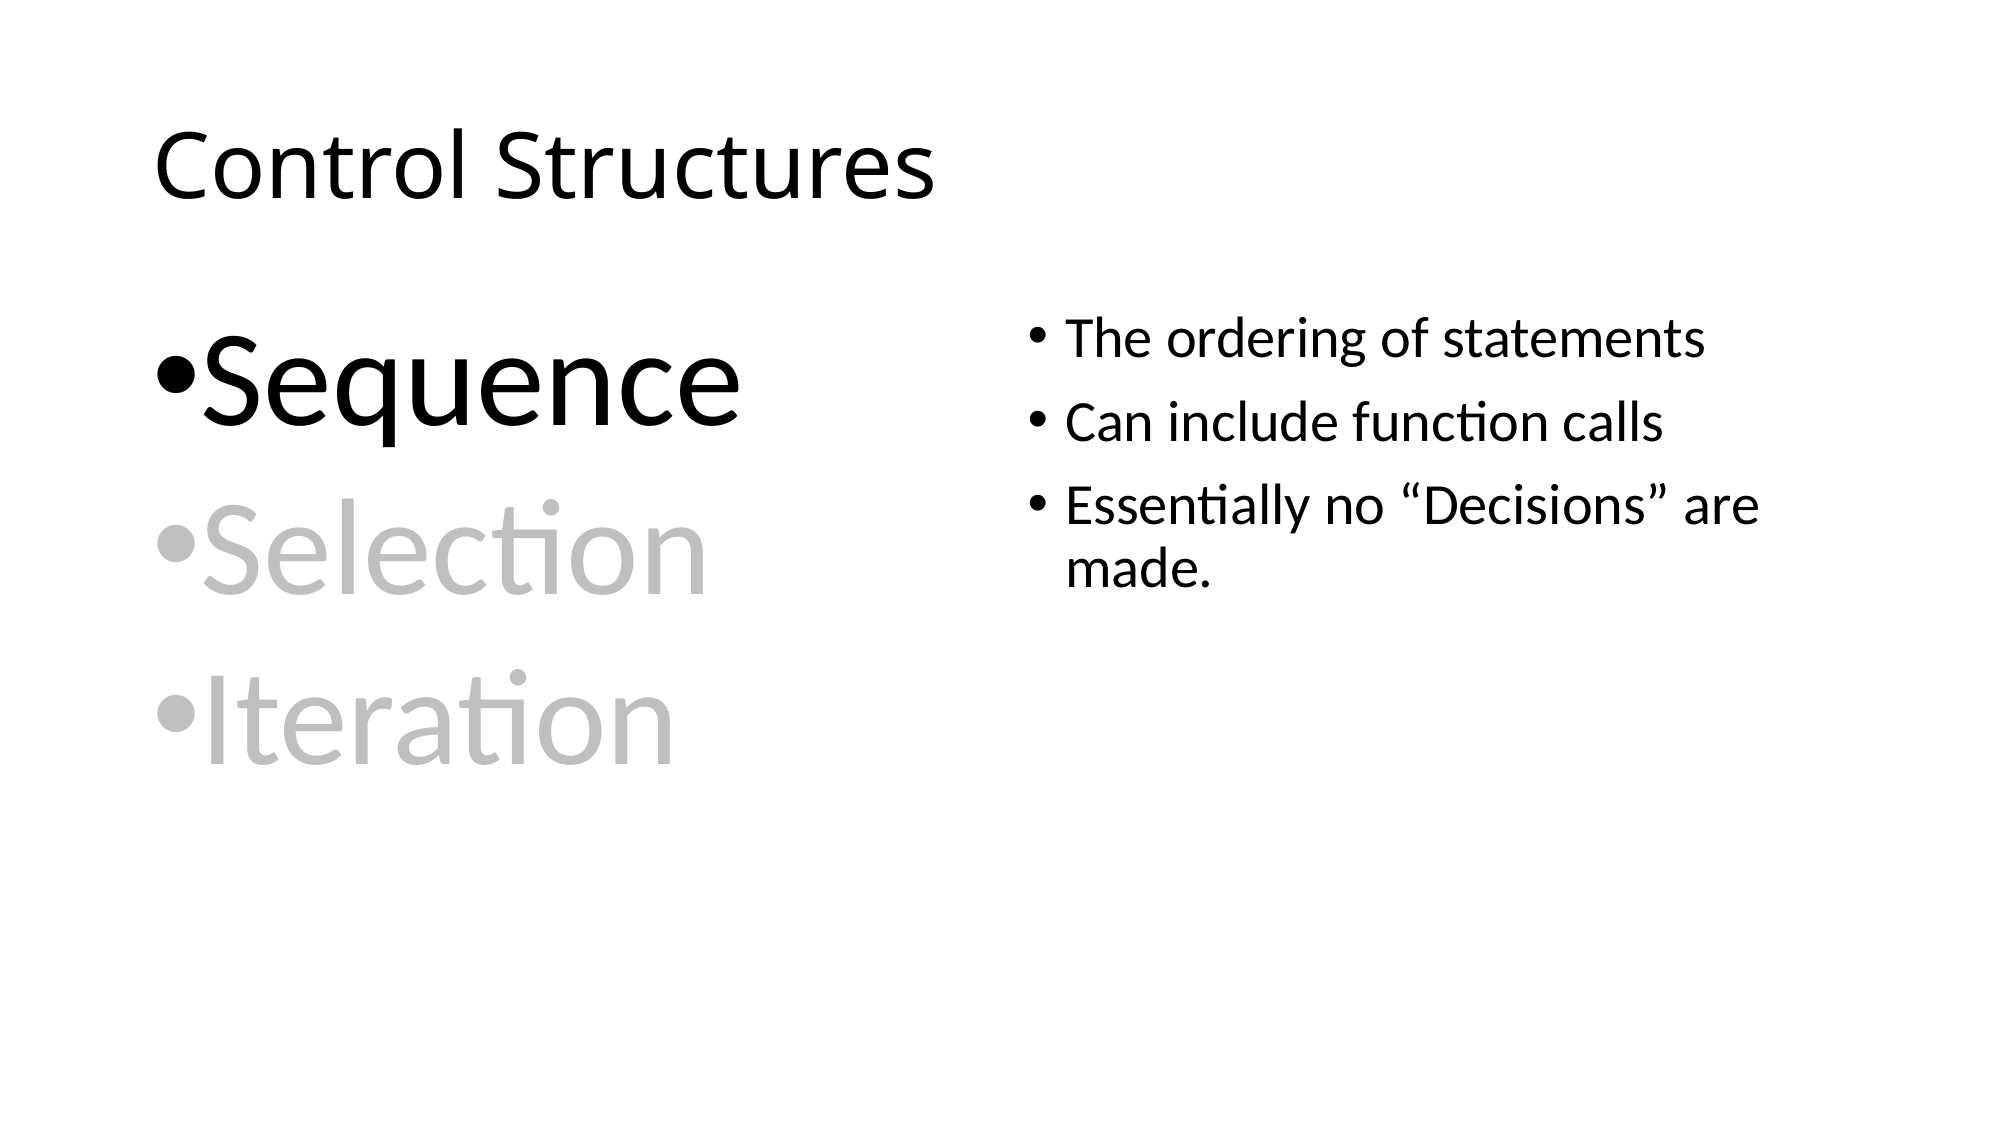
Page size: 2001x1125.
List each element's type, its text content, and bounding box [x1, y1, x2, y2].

title Control Structures [137, 59, 1863, 278]
list The ordering of statements Can include function calls Essentially no “Decisions” are made. [1012, 299, 1863, 1014]
list Sequence Selection Iteration [137, 299, 988, 1014]
